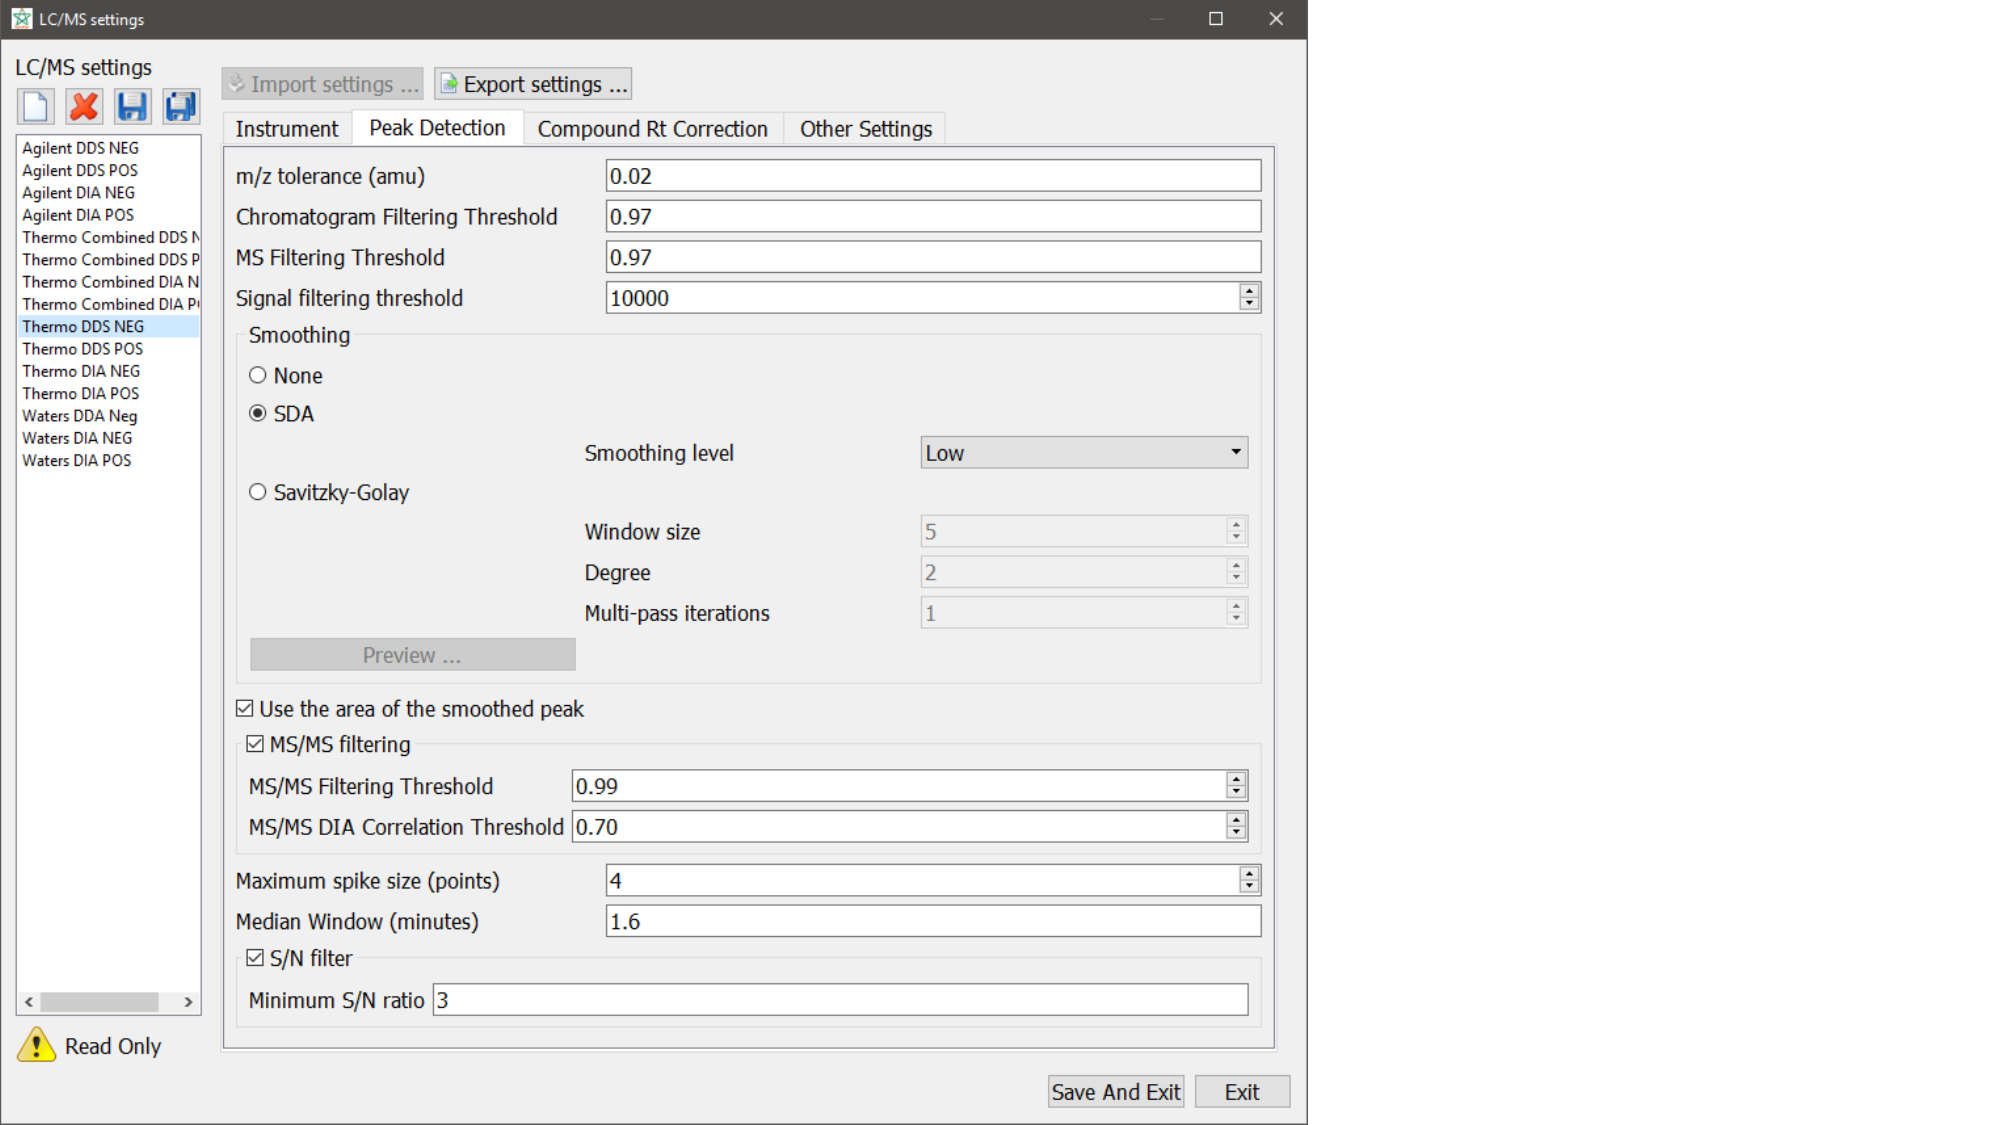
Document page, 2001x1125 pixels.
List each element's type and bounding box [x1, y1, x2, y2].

picture [0, 0, 1308, 1125]
